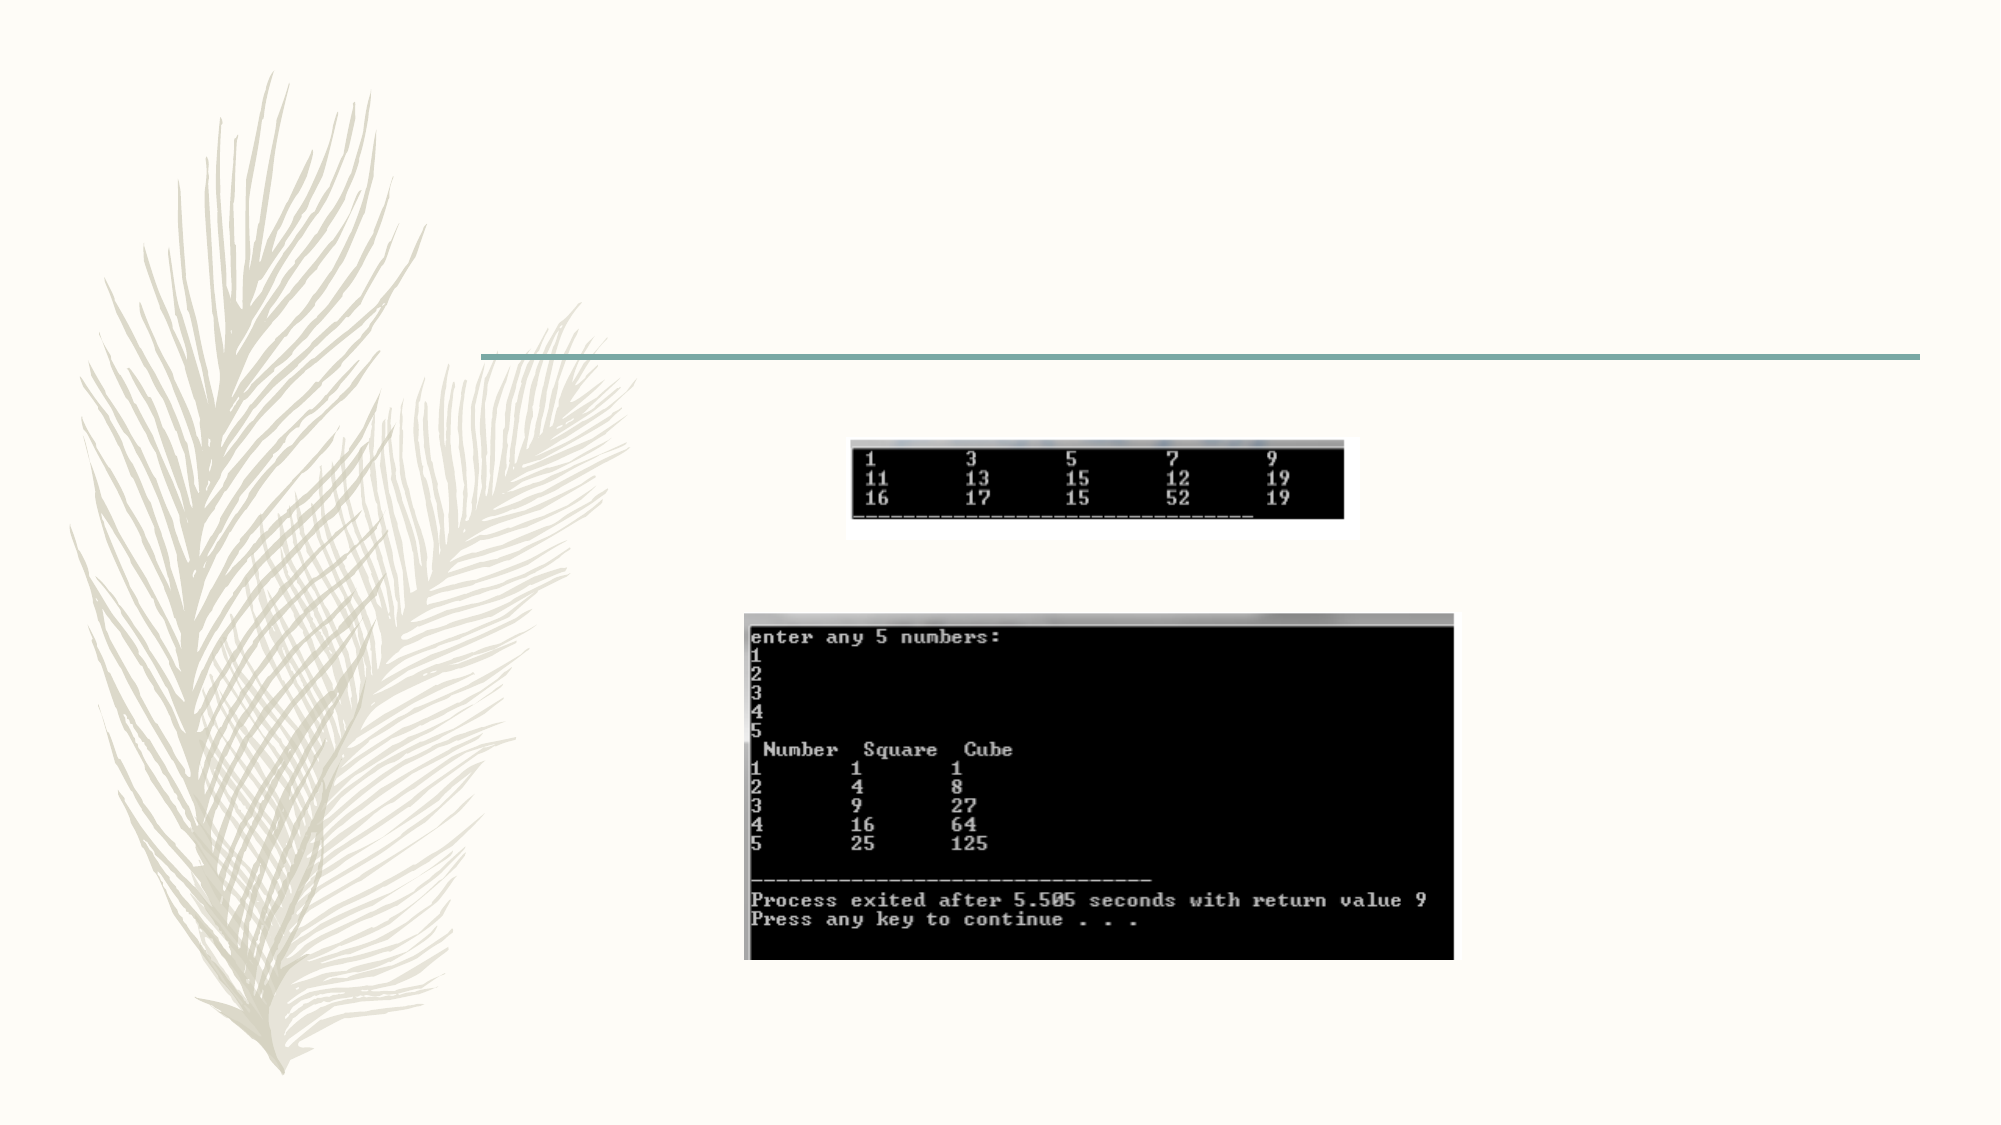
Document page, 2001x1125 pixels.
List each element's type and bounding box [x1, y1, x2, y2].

list [846, 437, 1360, 540]
picture [744, 612, 1462, 960]
